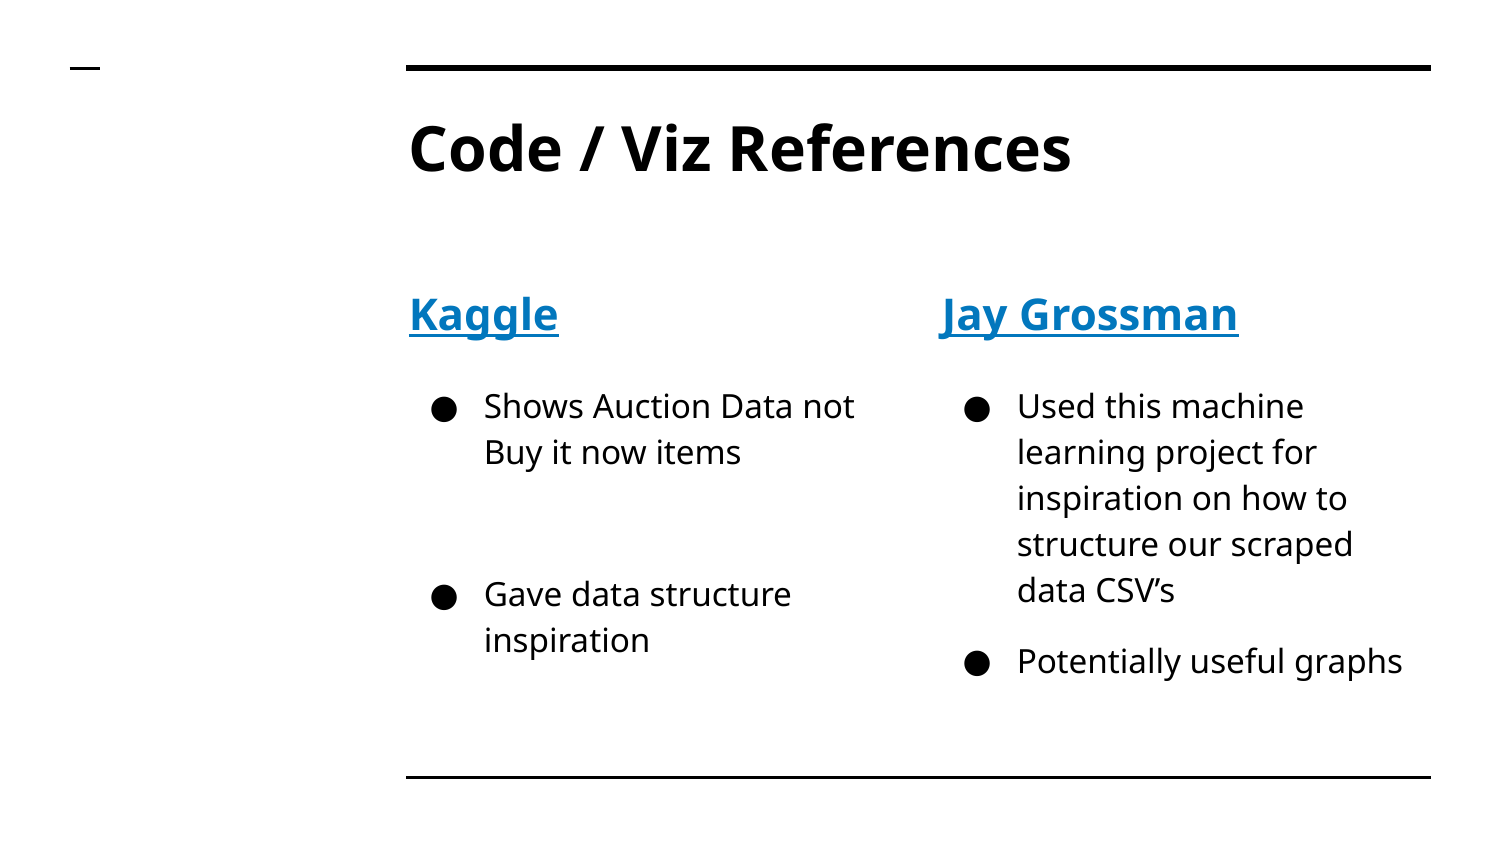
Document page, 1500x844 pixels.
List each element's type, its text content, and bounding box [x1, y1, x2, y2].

list Jay Grossman Used this machine learning project for inspiration on how to structure our scraped data CSV’s Potentially useful graphs [926, 262, 1431, 756]
list Kaggle Shows Auction Data not Buy it now items Gave data structure inspiration [393, 262, 898, 756]
title Code / Viz References [393, 94, 1431, 199]
